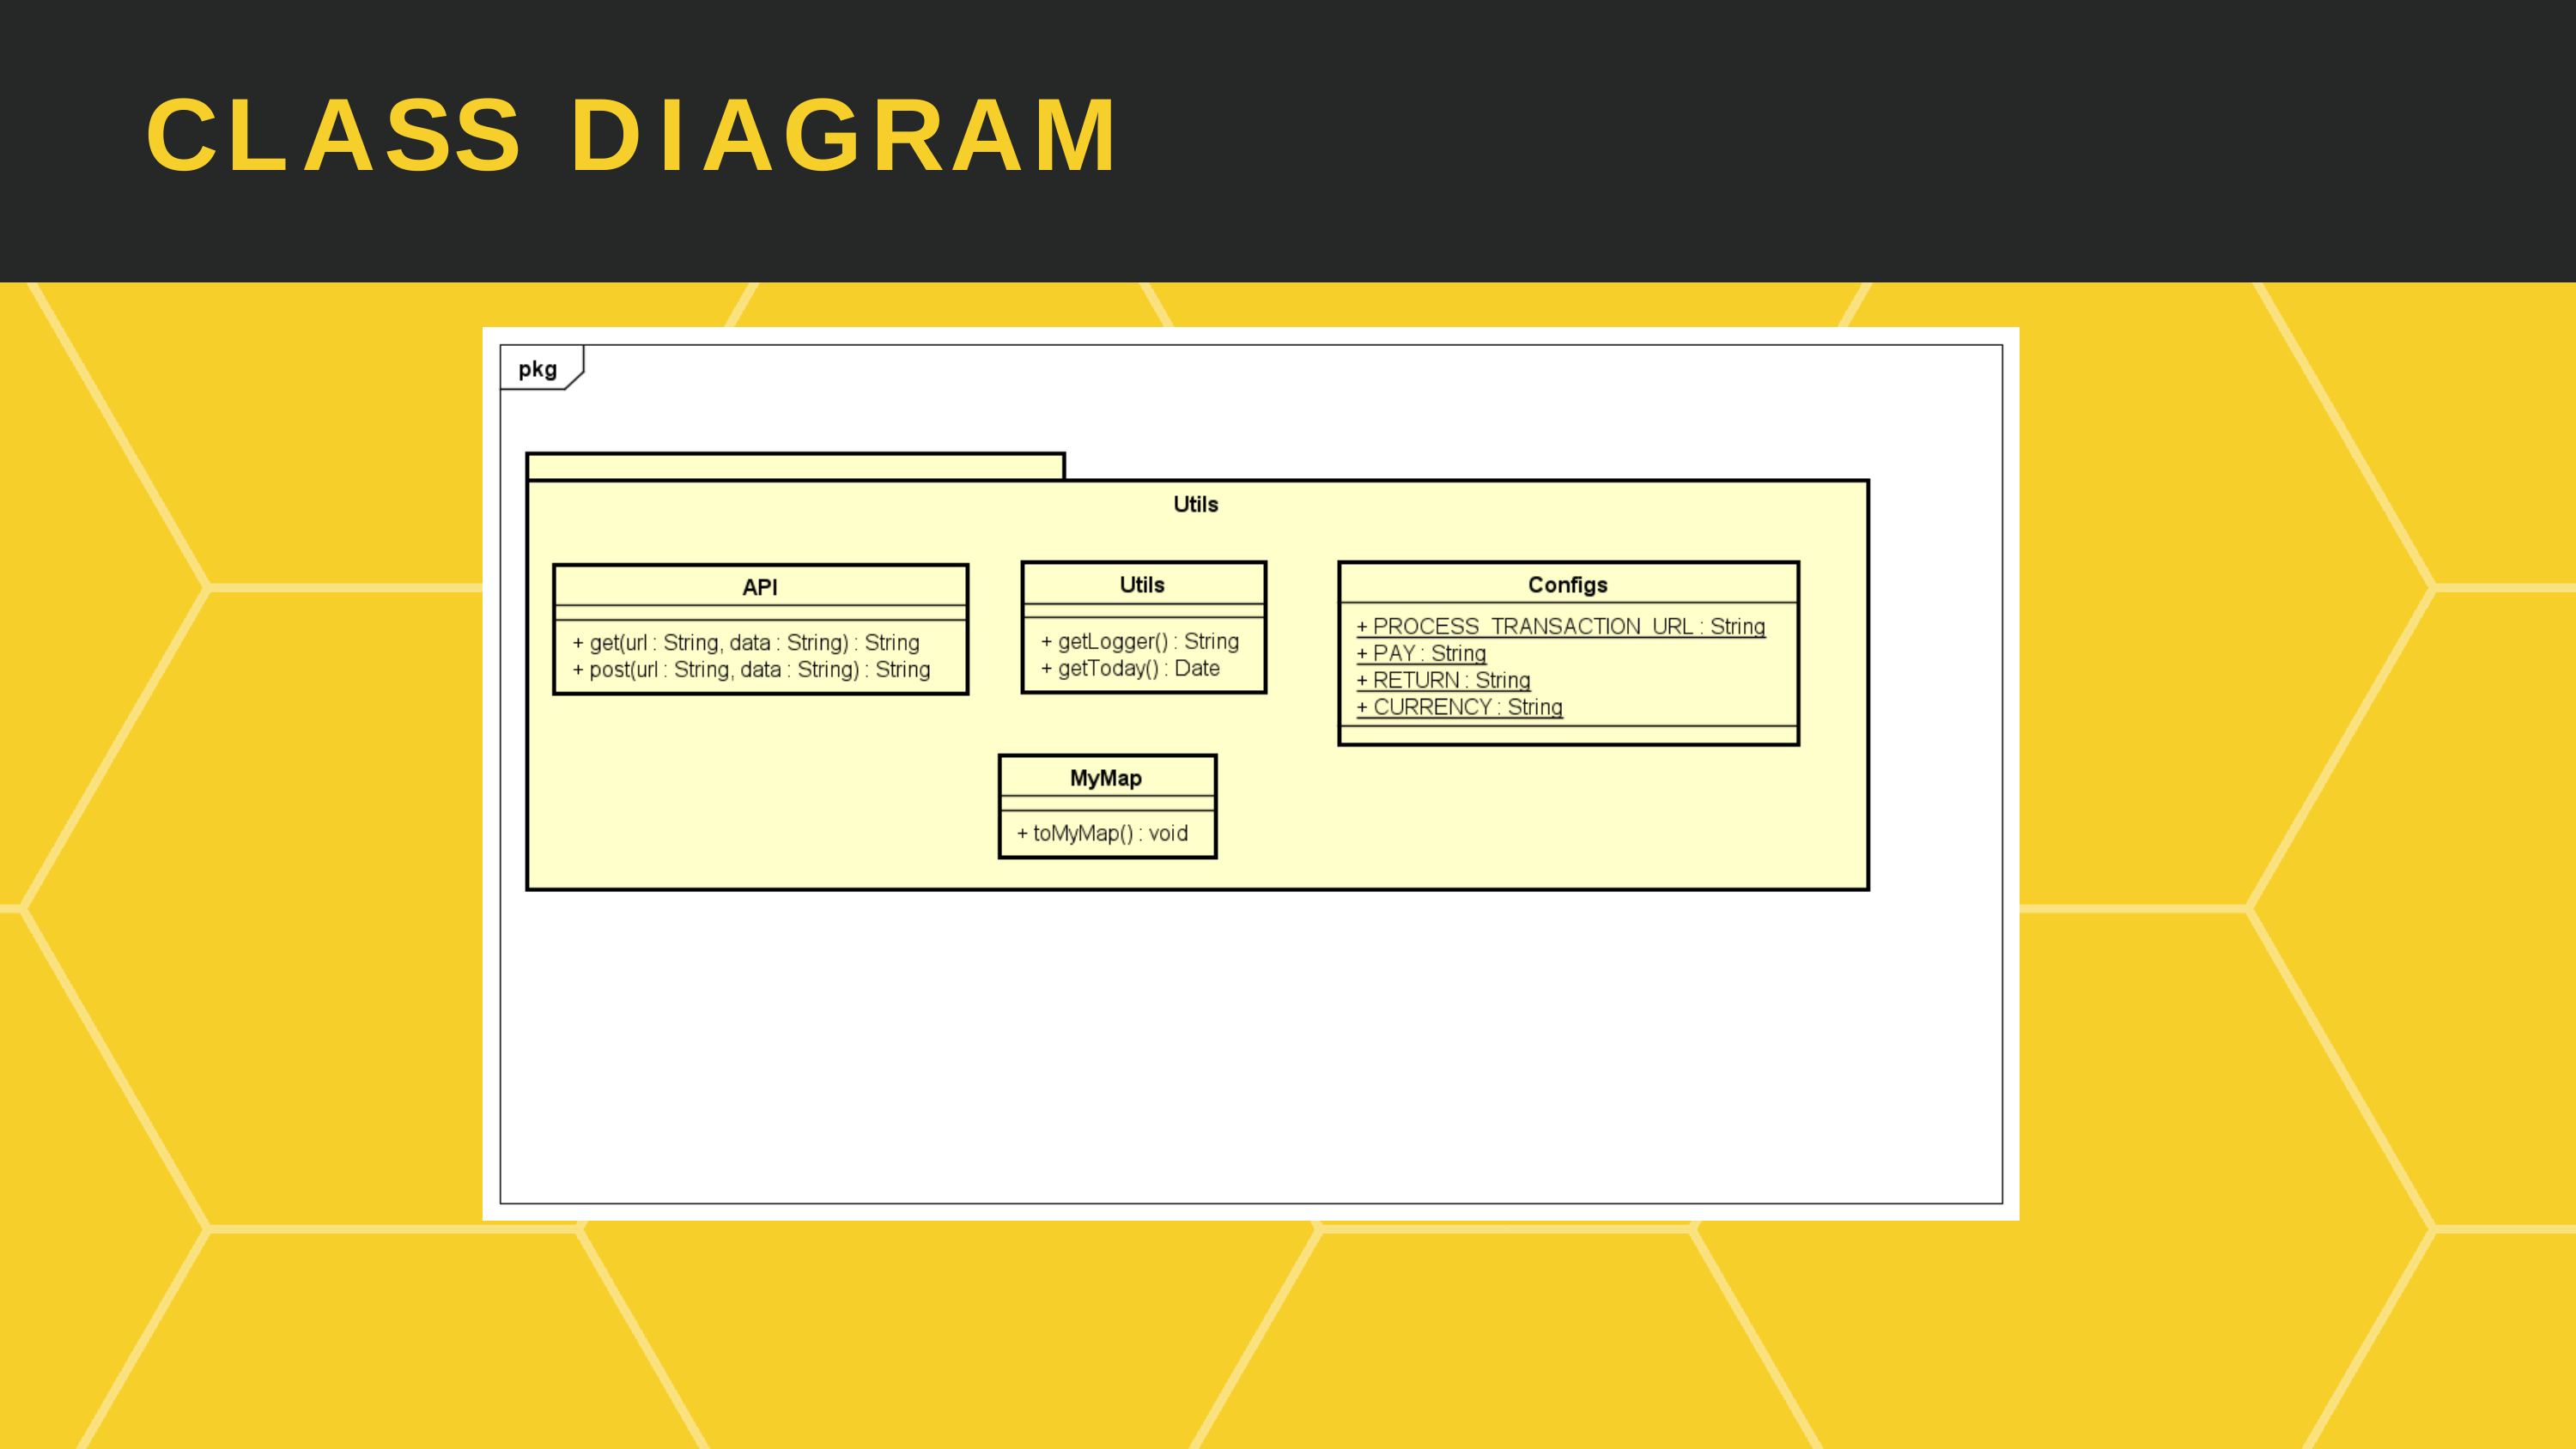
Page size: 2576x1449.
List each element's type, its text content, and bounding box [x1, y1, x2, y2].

title CLASS DIAGRAM [143, 65, 1129, 310]
text_box [0, 282, 2576, 1449]
picture [483, 326, 2020, 1221]
